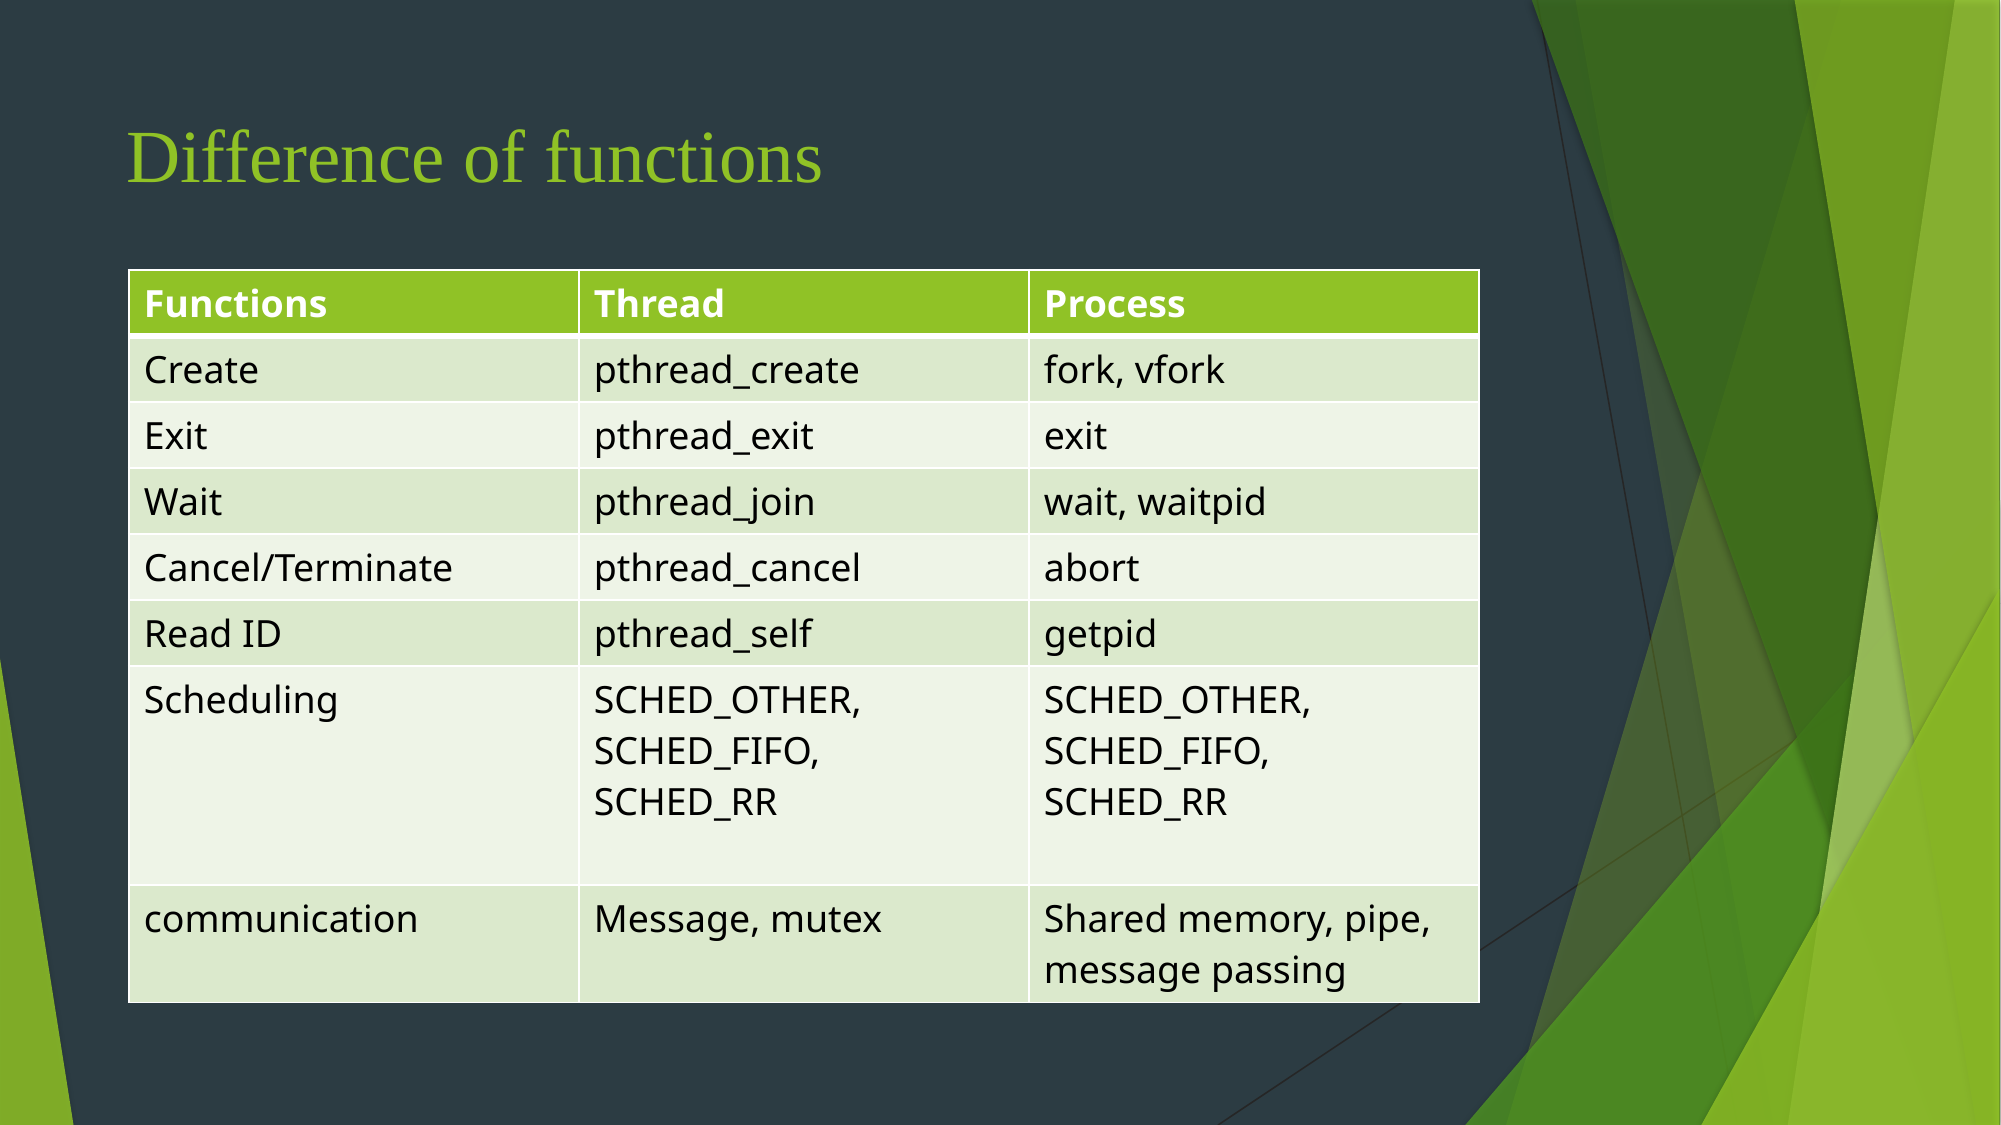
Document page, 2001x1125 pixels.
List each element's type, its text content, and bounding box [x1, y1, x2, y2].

table_header Thread [580, 271, 1028, 333]
table_cell Scheduling [130, 667, 578, 884]
table_cell Create [130, 339, 578, 401]
title Difference of functions [111, 99, 1725, 317]
table_cell pthread_exit [580, 403, 1028, 467]
table_cell pthread_join [580, 469, 1028, 533]
table_cell Message, mutex [580, 886, 1028, 1002]
table_cell SCHED_OTHER, SCHED_FIFO, SCHED_RR [580, 667, 1028, 884]
table_cell Exit [130, 403, 578, 467]
table_cell SCHED_OTHER, SCHED_FIFO, SCHED_RR [1030, 667, 1478, 884]
table_cell Cancel/Terminate [130, 535, 578, 599]
table_header Functions [130, 271, 578, 333]
table_cell Read ID [130, 601, 578, 665]
table_header Process [1030, 271, 1478, 333]
table_cell Wait [130, 469, 578, 533]
table_cell wait, waitpid [1030, 469, 1478, 533]
table_cell Shared memory, pipe, message passing [1030, 886, 1478, 1002]
table_cell pthread_self [580, 601, 1028, 665]
table_cell exit [1030, 403, 1478, 467]
table_cell pthread_create [580, 339, 1028, 401]
table_cell fork, vfork [1030, 339, 1478, 401]
table_cell pthread_cancel [580, 535, 1028, 599]
table_cell getpid [1030, 601, 1478, 665]
table_cell communication [130, 886, 578, 1002]
table_cell abort [1030, 535, 1478, 599]
